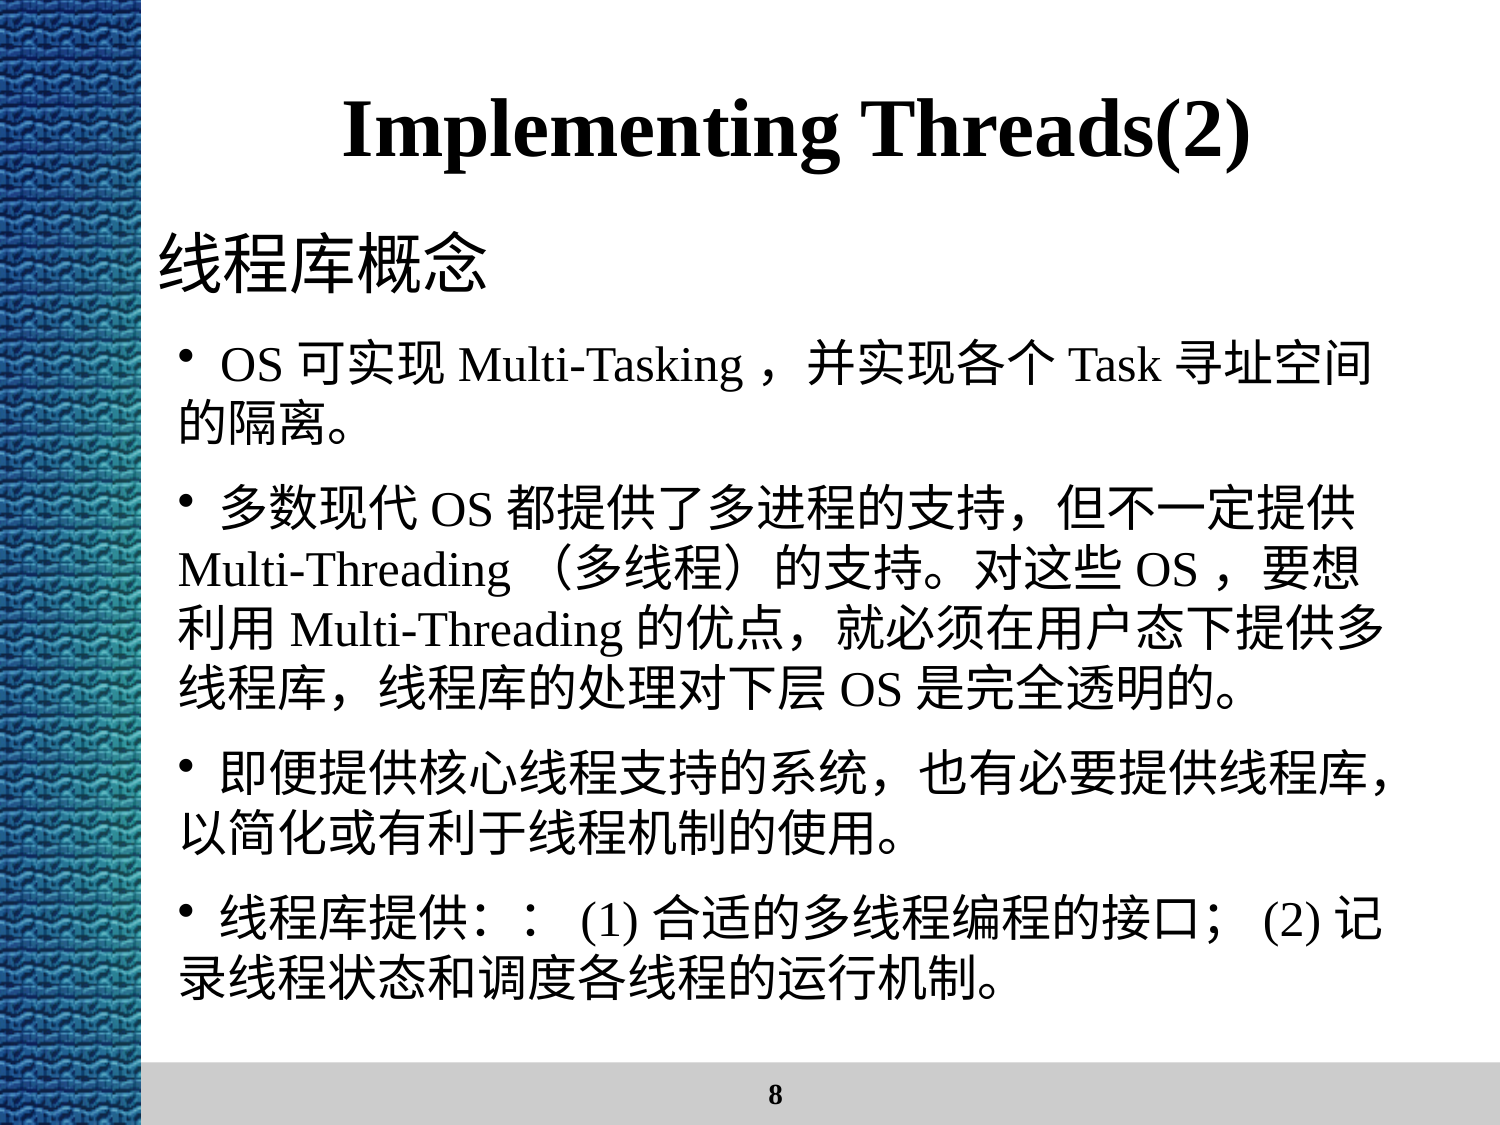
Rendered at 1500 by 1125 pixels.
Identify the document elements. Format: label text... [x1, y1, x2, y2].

text_box OS可实现Multi-Tasking，并实现各个Task寻址空间的隔离。 多数现代OS都提供了多进程的支持，但不一定提供Multi-Threading（多线程）的支持。对这些OS，要想利用Multi-Threading的优点，就必须在用户态下提供多线程库，线程库的处理对下层OS是完全透明的。 即便提供核心线程支持的系统，也有必要提供线程库，以简化或有利于线程机制的使用。 线程库提供：：(1)合适的多线程编程的接口；(2)记录线程状态和调度各线程的运行机制。 [162, 323, 1426, 1014]
slide_number 8 [600, 1067, 951, 1118]
title Implementing Threads(2) [159, 50, 1436, 197]
picture [0, 0, 141, 1125]
text_box 线程库概念 [141, 214, 1146, 309]
